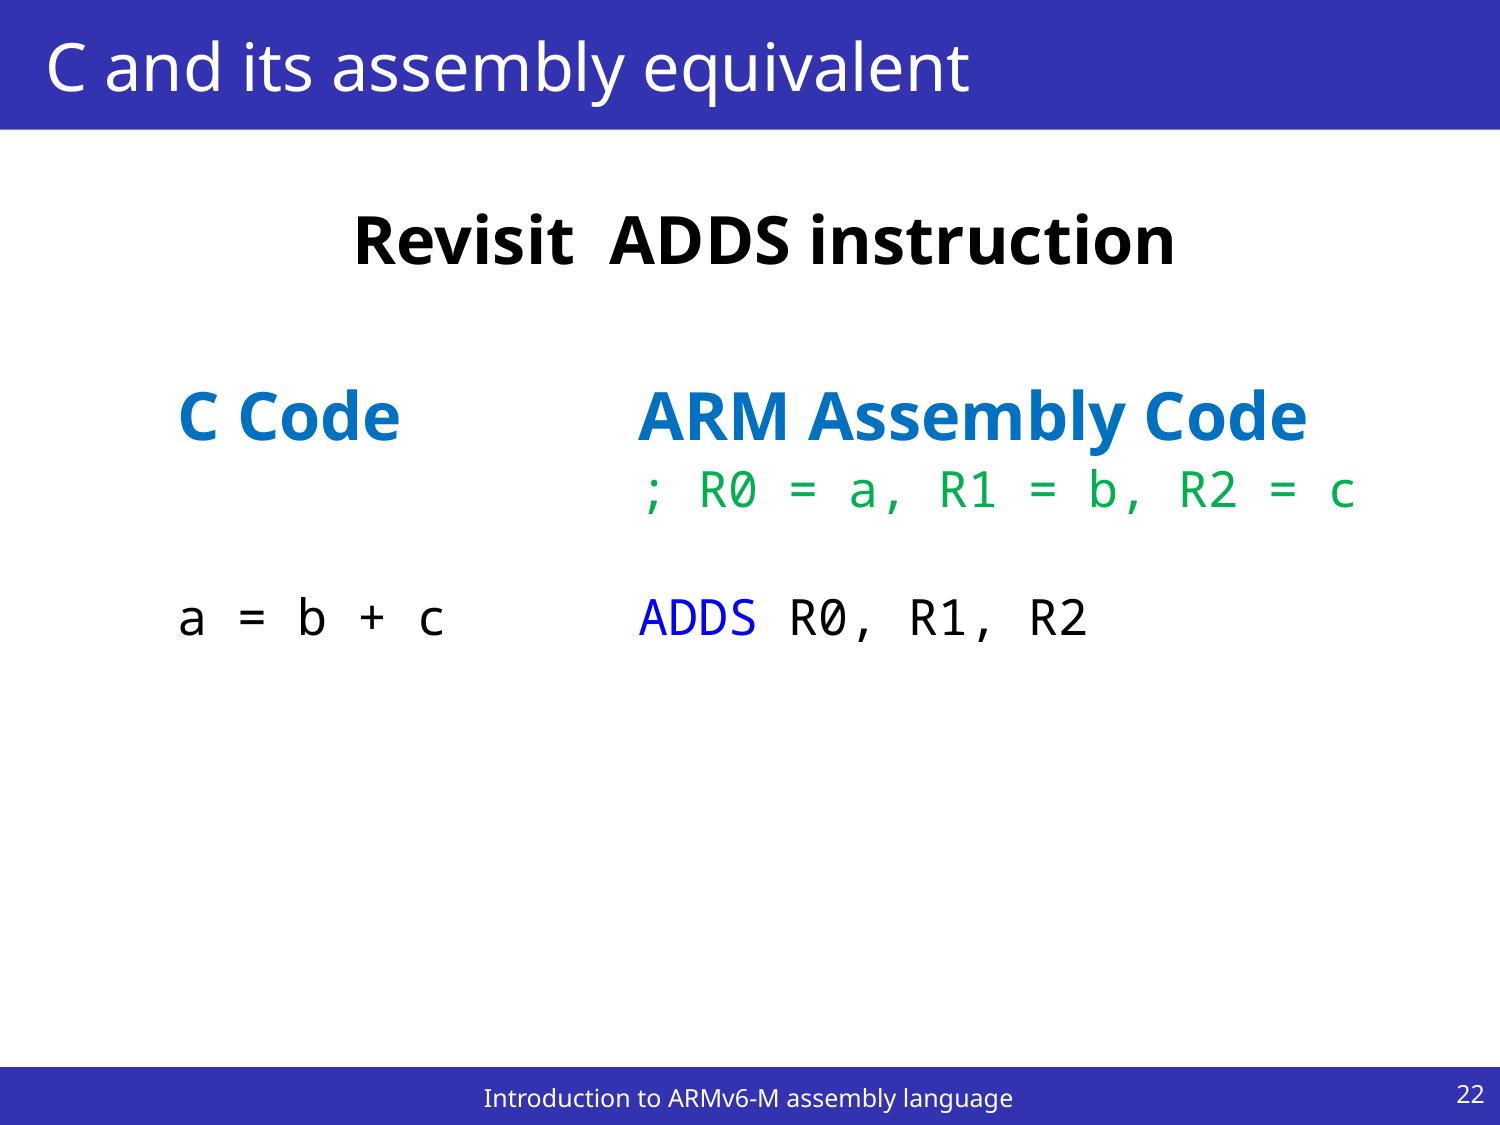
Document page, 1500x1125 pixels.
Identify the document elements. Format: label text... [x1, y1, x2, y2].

text_box ARM Assembly Code ; R0 = a, R1 = b, R2 = c ADDS R0, R1, R2 [623, 375, 1413, 1000]
text_box Revisit ADDS instruction [337, 199, 1280, 1013]
text_box [112, 200, 1438, 1050]
title C and its assembly equivalent [0, 0, 1500, 130]
text_box Instructions with Registers [63, 130, 1364, 136]
text_box C Code a = b + c [162, 375, 599, 1000]
slide_number 22 [1325, 1067, 1500, 1125]
